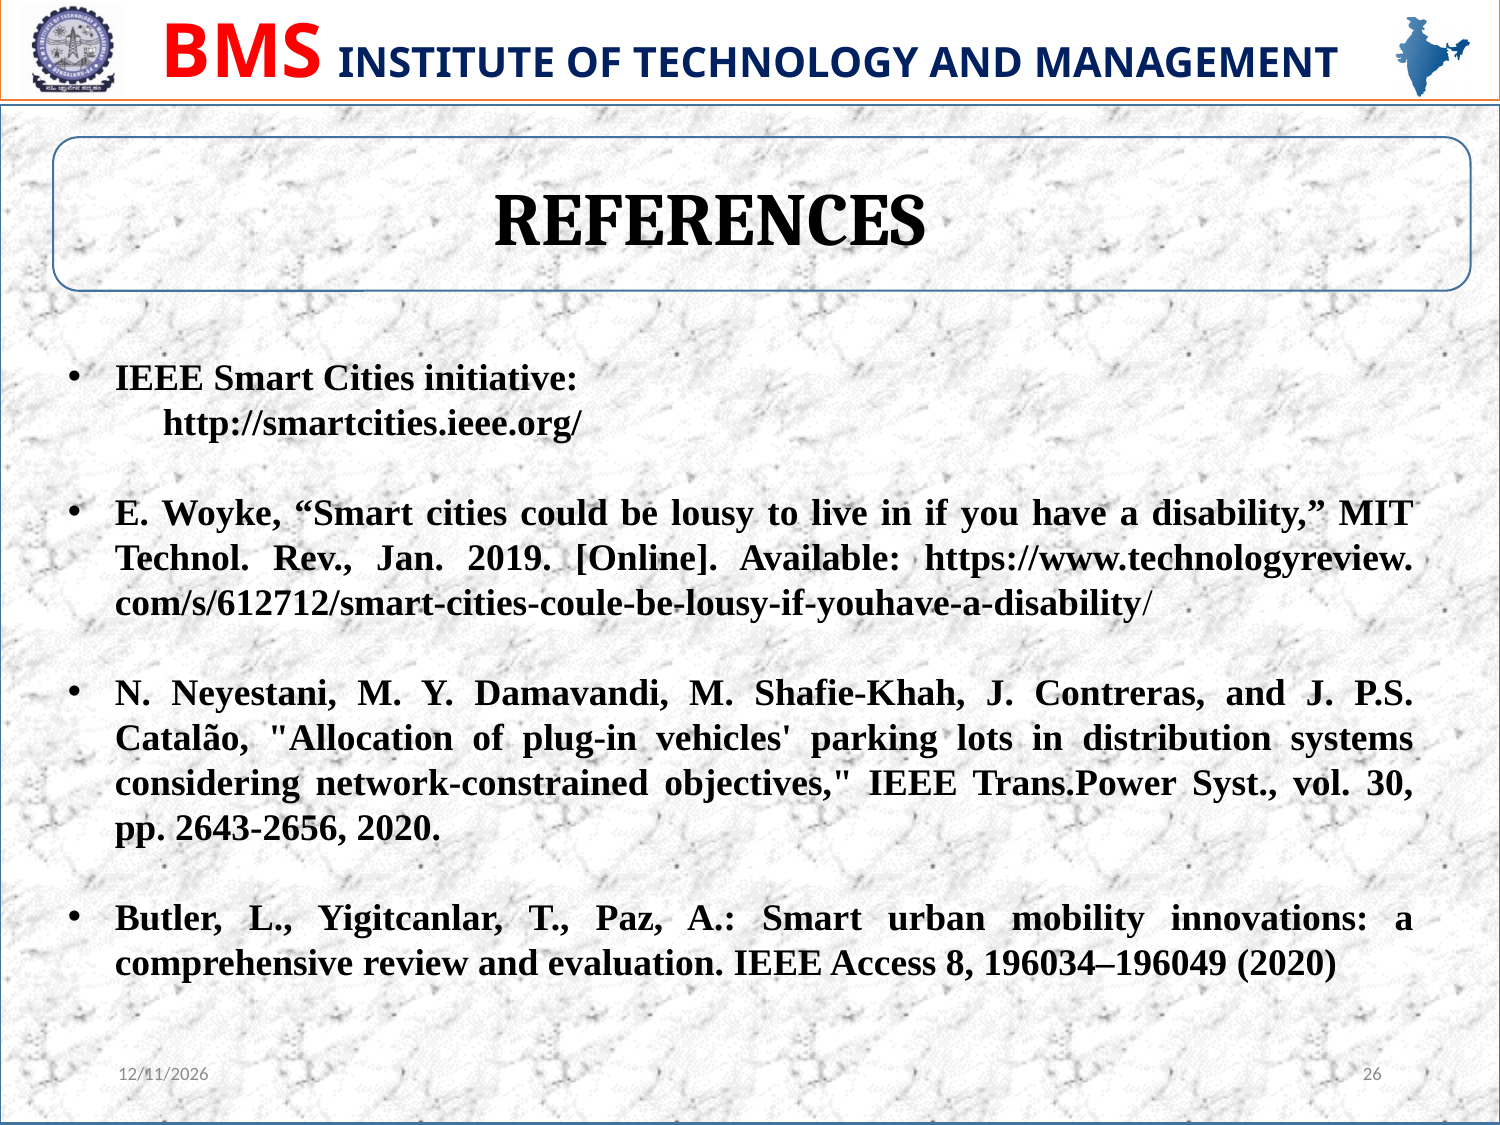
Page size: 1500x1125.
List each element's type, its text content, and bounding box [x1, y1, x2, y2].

picture [22, 2, 126, 98]
text_box REFERENCES [479, 163, 999, 268]
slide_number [103, 1042, 441, 1103]
picture [1, 106, 1499, 1122]
slide_number 26 [1059, 1042, 1397, 1103]
text_box [52, 136, 1472, 292]
picture [1394, 17, 1471, 98]
text_box IEEE Smart Cities initiative: http://smartcities.ieee.org/ E. Woyke, “Smart cities could be lousy to live in if you have a disability,” MIT Technol. Rev., Jan. 2019. [Online]. Available: https://www.technologyreview. com/s/612712/smart-cities-coule-be-lousy-if-youhave-a-disability/ N. Neyestani, M. Y. Damavandi, M. Shafie-Khah, J. Contreras, and J. P.S. Catalão, "Allocation of plug-in vehicles' parking lots in distribution systems considering network-constrained objectives," IEEE Trans.Power Syst., vol. 30, pp. 2643-2656, 2020. Butler, L., Yigitcanlar, T., Paz, A.: Smart urban mobility innovations: a comprehensive review and evaluation. IEEE Access 8, 196034–196049 (2020) [53, 345, 1430, 1036]
